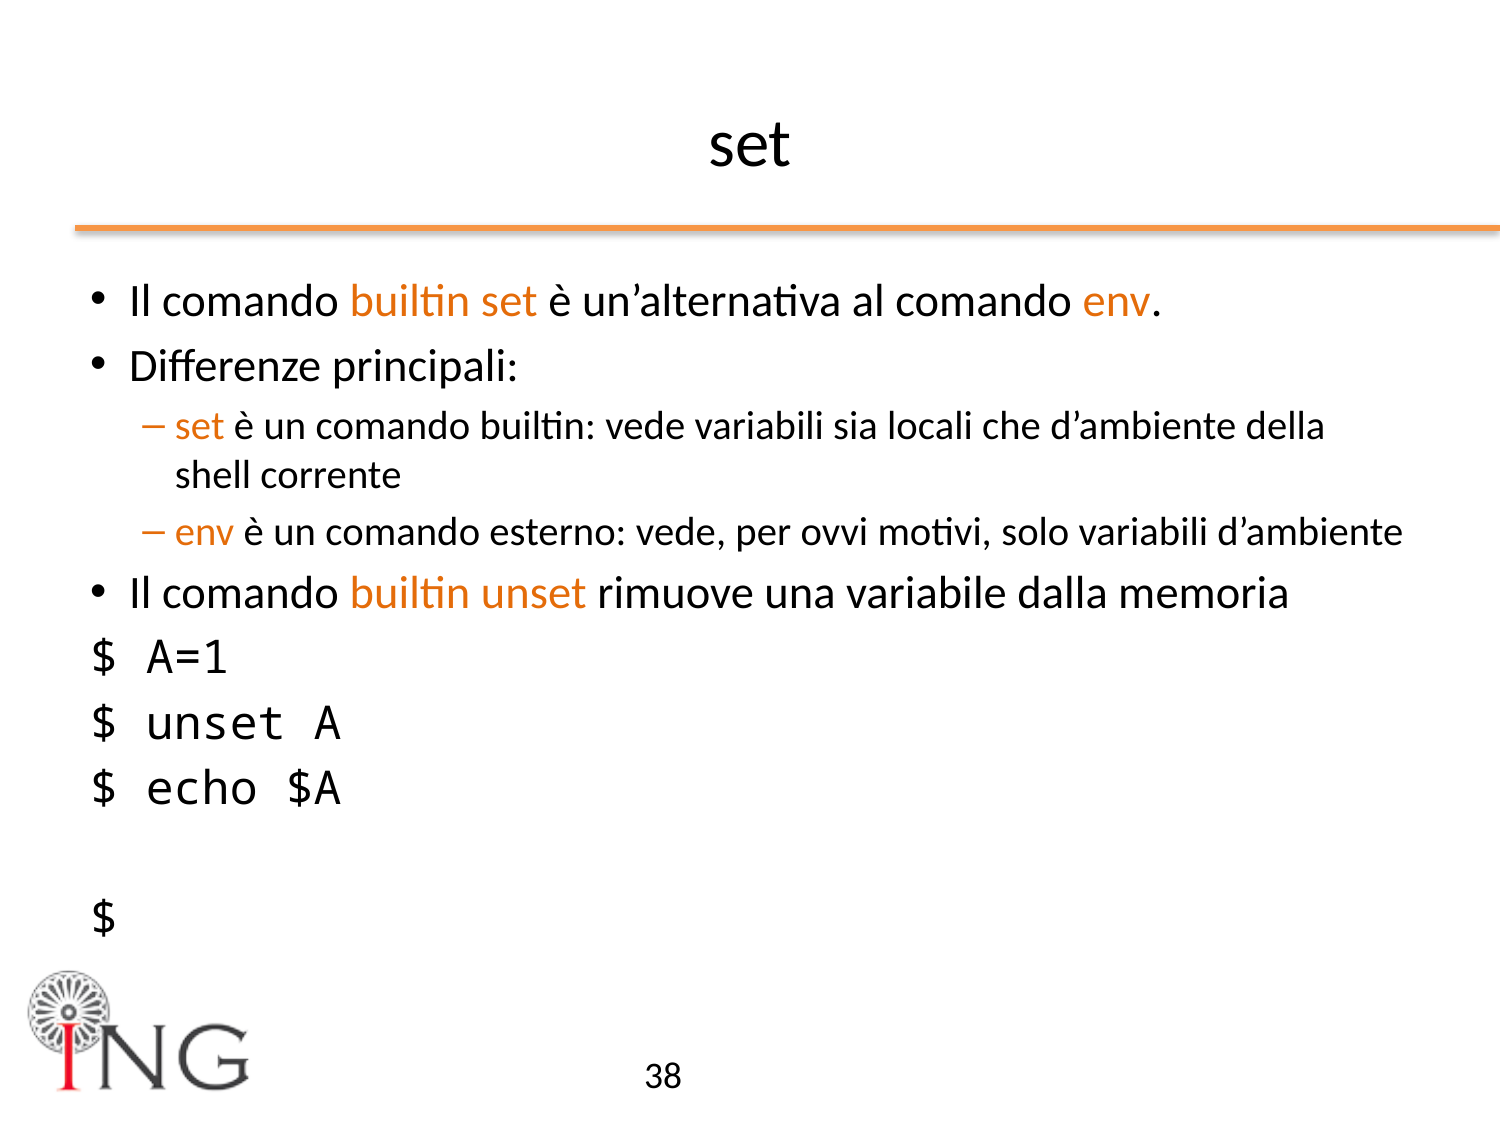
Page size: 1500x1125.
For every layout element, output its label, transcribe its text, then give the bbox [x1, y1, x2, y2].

title set [75, 45, 1425, 233]
picture [3, 948, 278, 1124]
list Il comando builtin set è un’alternativa al comando env. Differenze principali: set è un comando builtin: vede variabili sia locali che d’ambiente della shell corrente env è un comando esterno: vede, per ovvi motivi, solo variabili d’ambiente Il comando builtin unset rimuove una variabile dalla memoria $ A=1 $ unset A $ echo $A $ [75, 262, 1425, 1005]
slide_number 38 [629, 1043, 1425, 1104]
